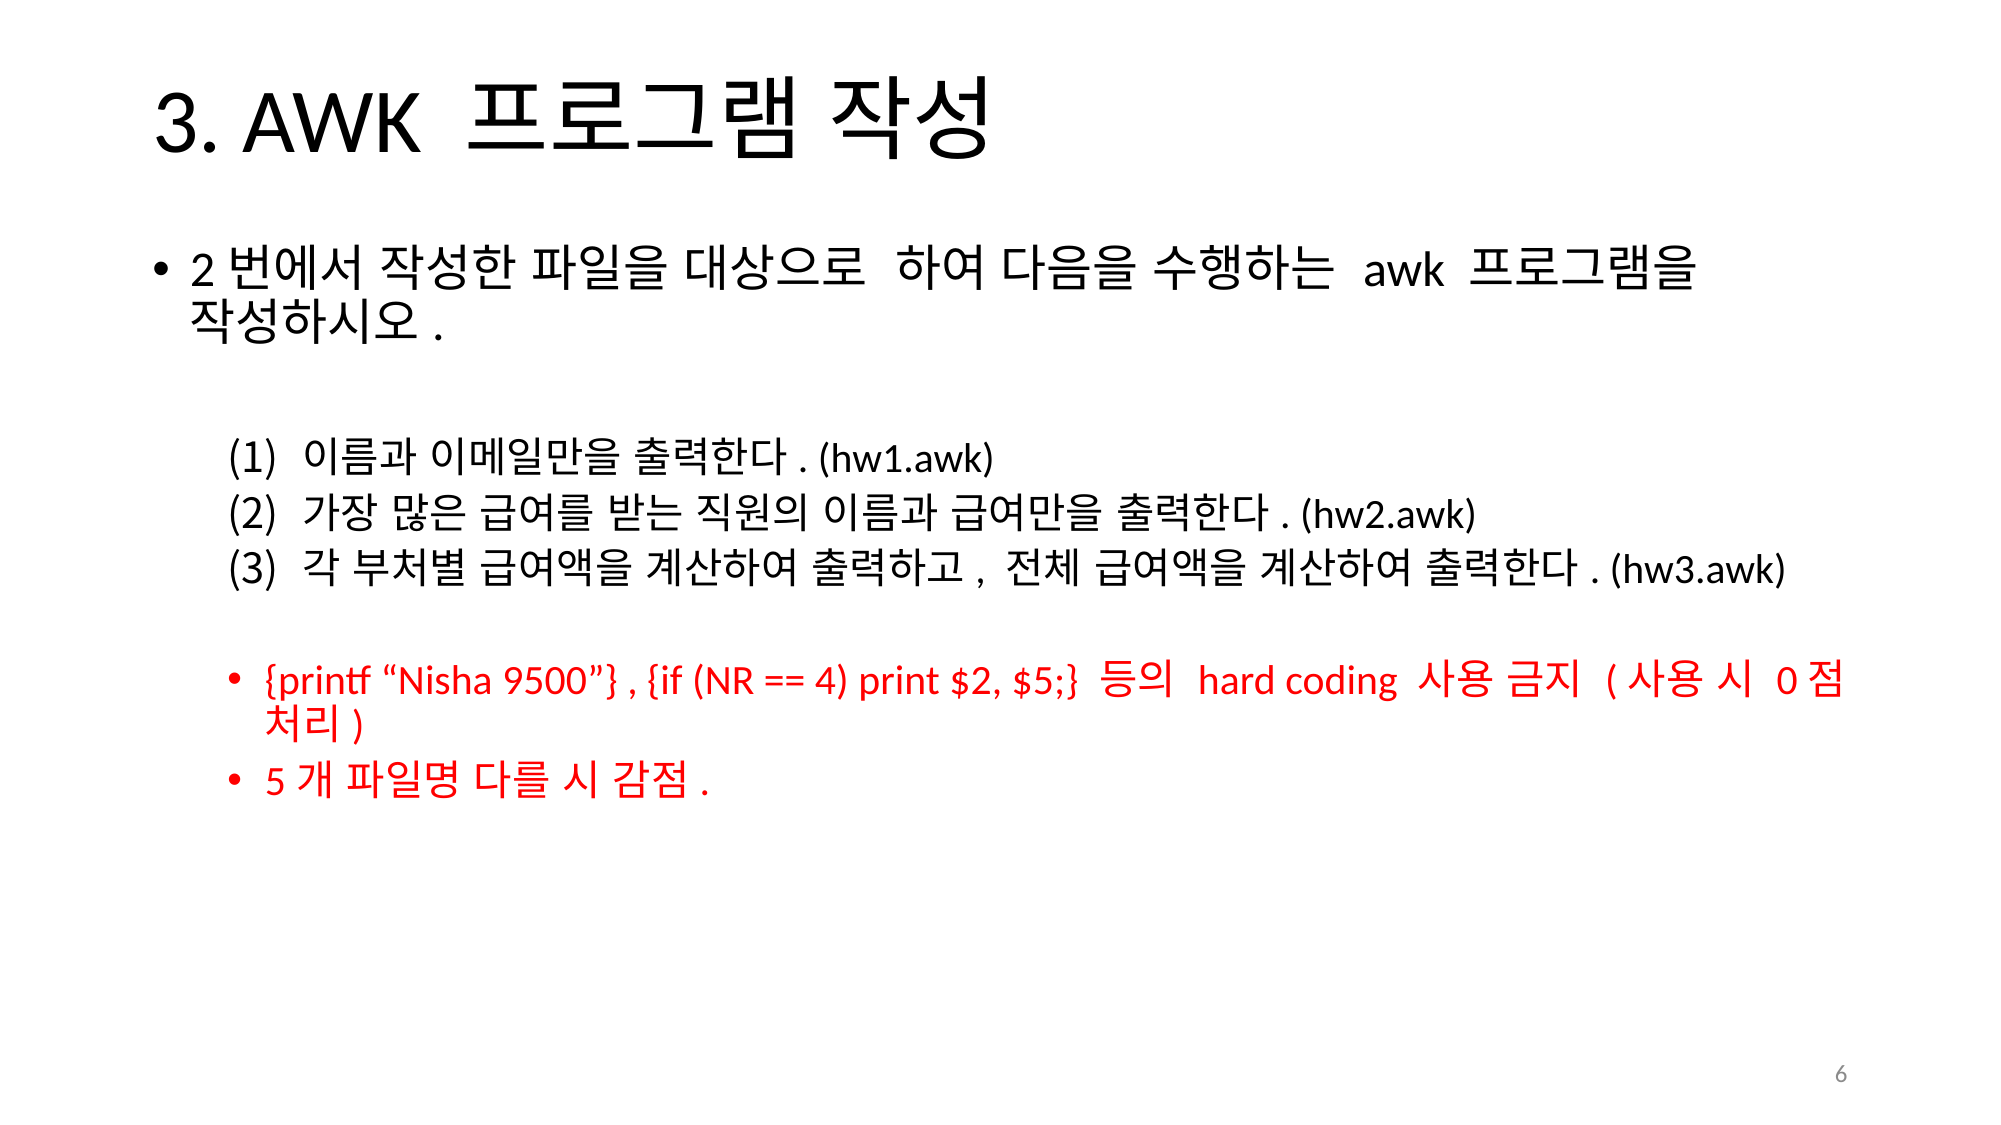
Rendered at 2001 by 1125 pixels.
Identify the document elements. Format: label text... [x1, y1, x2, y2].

list 2번에서 작성한 파일을 대상으로 하여 다음을 수행하는 awk 프로그램을 작성하시오. 이름과 이메일만을 출력한다. (hw1.awk) 가장 많은 급여를 받는 직원의 이름과 급여만을 출력한다. (hw2.awk) 각 부처별 급여액을 계산하여 출력하고, 전체 급여액을 계산하여 출력한다. (hw3.awk) {printf “Nisha 9500”} , {if (NR == 4) print $2, $5;} 등의 hard coding 사용 금지 (사용 시 0점 처리) 5개 파일명 다를 시 감점. [137, 236, 1917, 992]
title 3. AWK 프로그램 작성 [137, 59, 1863, 187]
slide_number 6 [1412, 1042, 1863, 1103]
